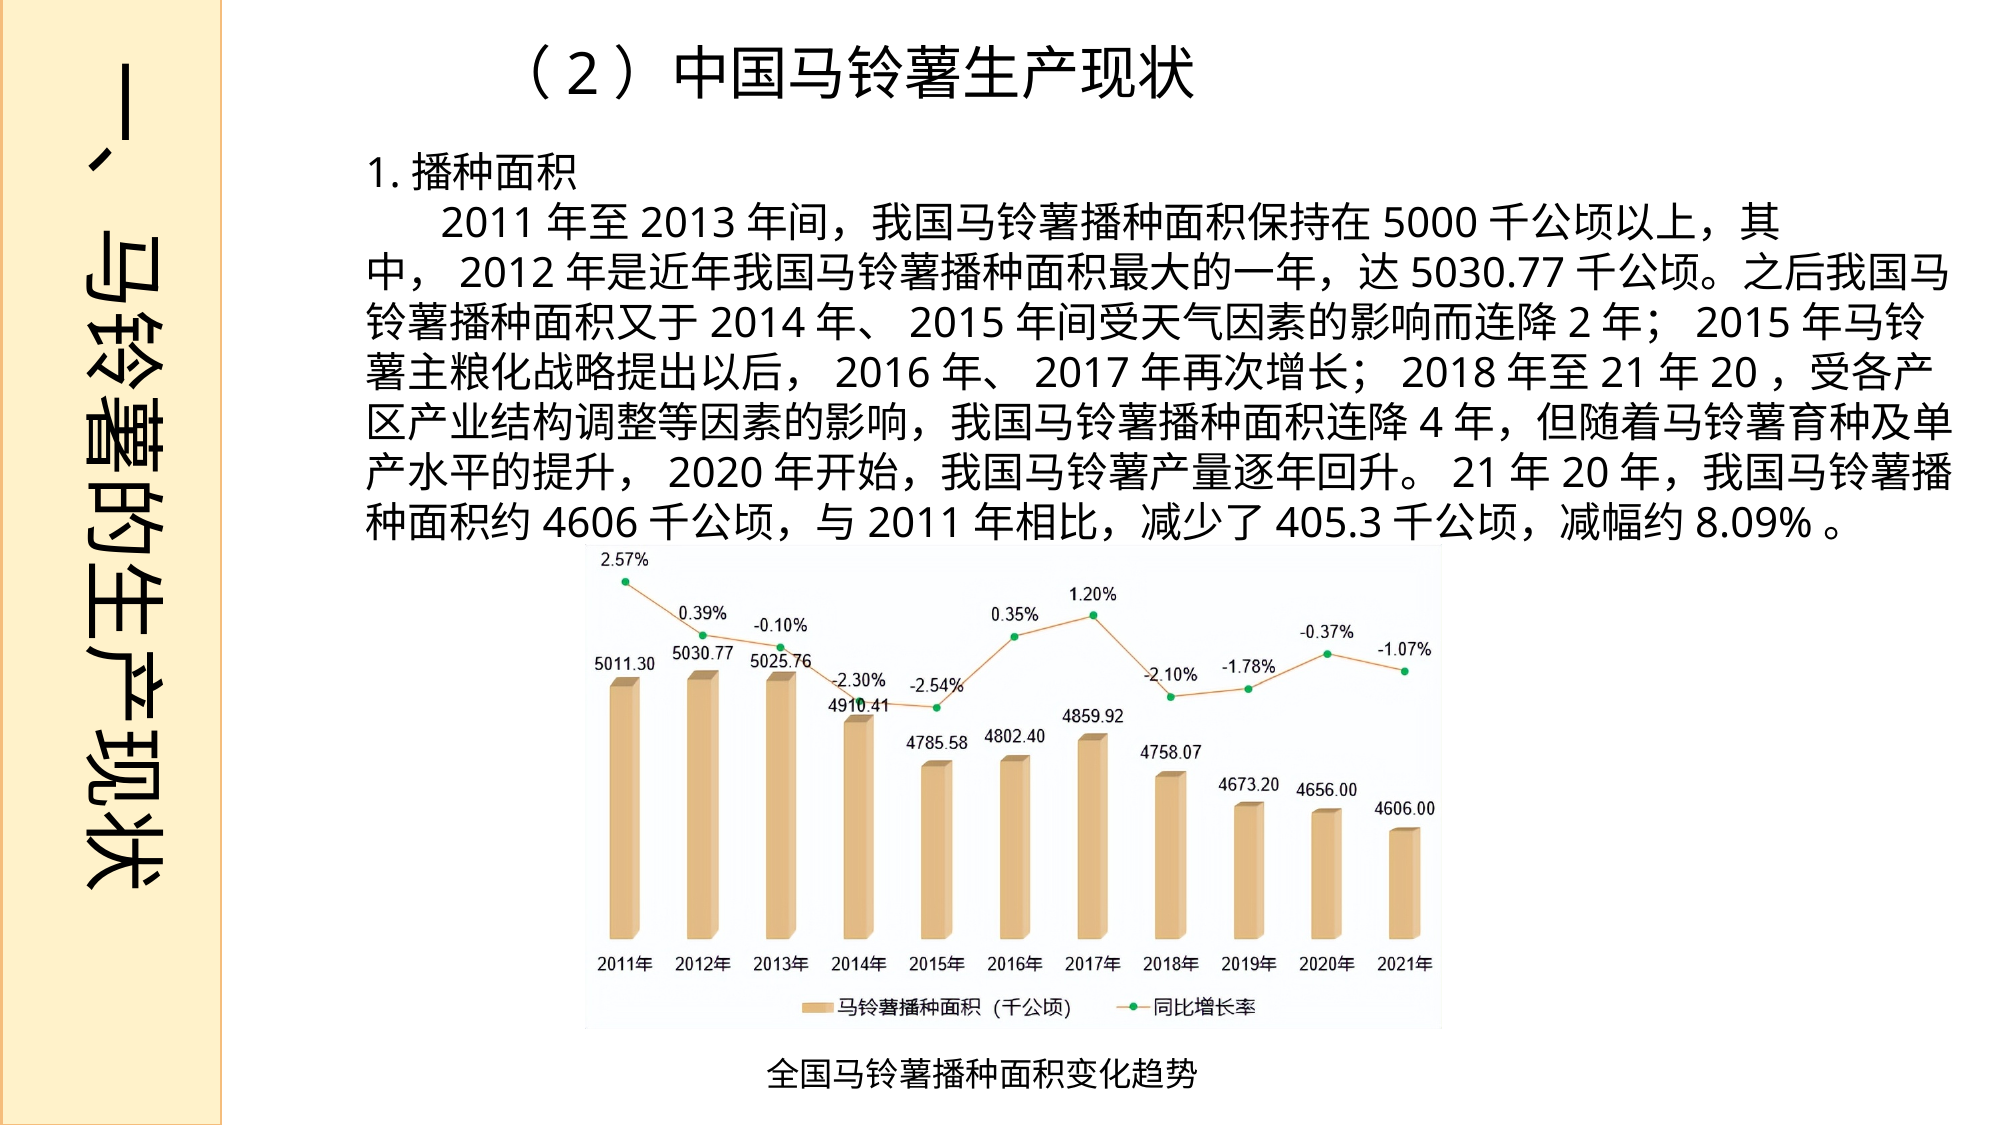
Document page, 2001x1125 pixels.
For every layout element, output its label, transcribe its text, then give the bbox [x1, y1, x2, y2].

text_box 全国马铃薯播种面积变化趋势 [751, 1045, 1804, 1101]
text_box [0, 0, 222, 1125]
text_box 1.播种面积 2011年至2013年间，我国马铃薯播种面积保持在5000千公顷以上，其中，2012年是近年我国马铃薯播种面积最大的一年，达5030.77千公顷。之后我国马铃薯播种面积又于2014年、2015年间受天气因素的影响而连降2年；2015年马铃薯主粮化战略提出以后，2016年、2017年再次增长；2018年至21年20，受各产区产业结构调整等因素的影响，我国马铃薯播种面积连降4年，但随着马铃薯育种及单产水平的提升，2020年开始，我国马铃薯产量逐年回升。21年20年，我国马铃薯播种面积约4606千公顷，与2011年相比，减少了405.3千公顷，减幅约8.09%。 [350, 138, 1979, 554]
text_box 一、马铃薯的生产现状 [53, 45, 185, 1008]
picture [584, 544, 1443, 1029]
text_box （2）中国马铃薯生产现状 [479, 29, 1915, 114]
